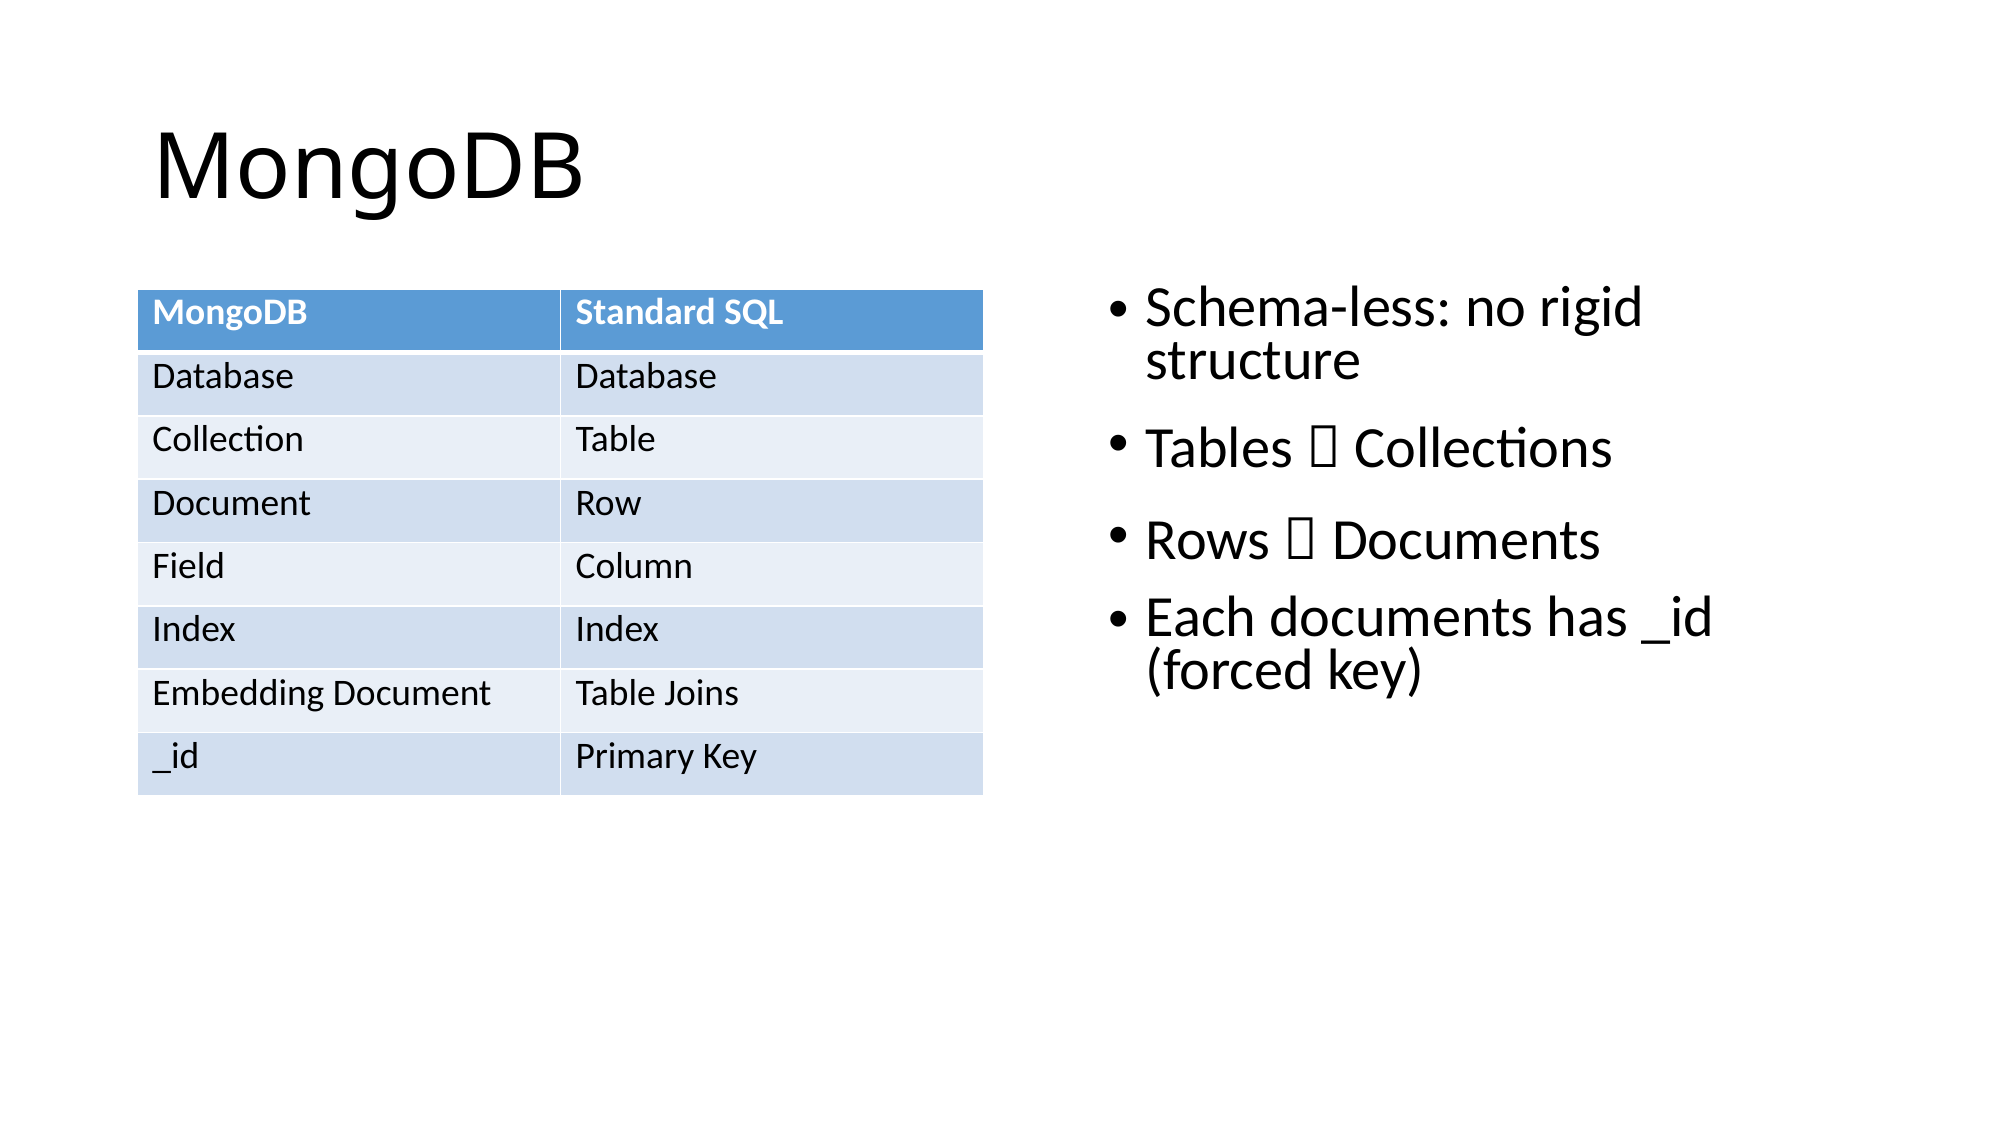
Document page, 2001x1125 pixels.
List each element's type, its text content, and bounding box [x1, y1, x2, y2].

table_cell Index [561, 607, 983, 668]
table_cell Index [138, 607, 560, 668]
table_cell Database [138, 355, 560, 415]
table_cell Primary Key [561, 733, 983, 795]
table_cell _id [138, 733, 560, 795]
table_cell Embedding Document [138, 670, 560, 732]
table_header MongoDB [138, 290, 560, 350]
text_box Schema-less: no rigid structure Tables  Collections Rows  Documents Each documents has _id (forced key) [1093, 277, 1863, 992]
title MongoDB [137, 59, 1863, 278]
table_cell Field [138, 543, 560, 605]
table_cell Collection [138, 417, 560, 478]
table_cell Table Joins [561, 670, 983, 732]
table_cell Database [561, 355, 983, 415]
table_cell Row [561, 480, 983, 542]
table_cell Table [561, 417, 983, 478]
table_header Standard SQL [561, 290, 983, 350]
table_cell Document [138, 480, 560, 542]
table_cell Column [561, 543, 983, 605]
